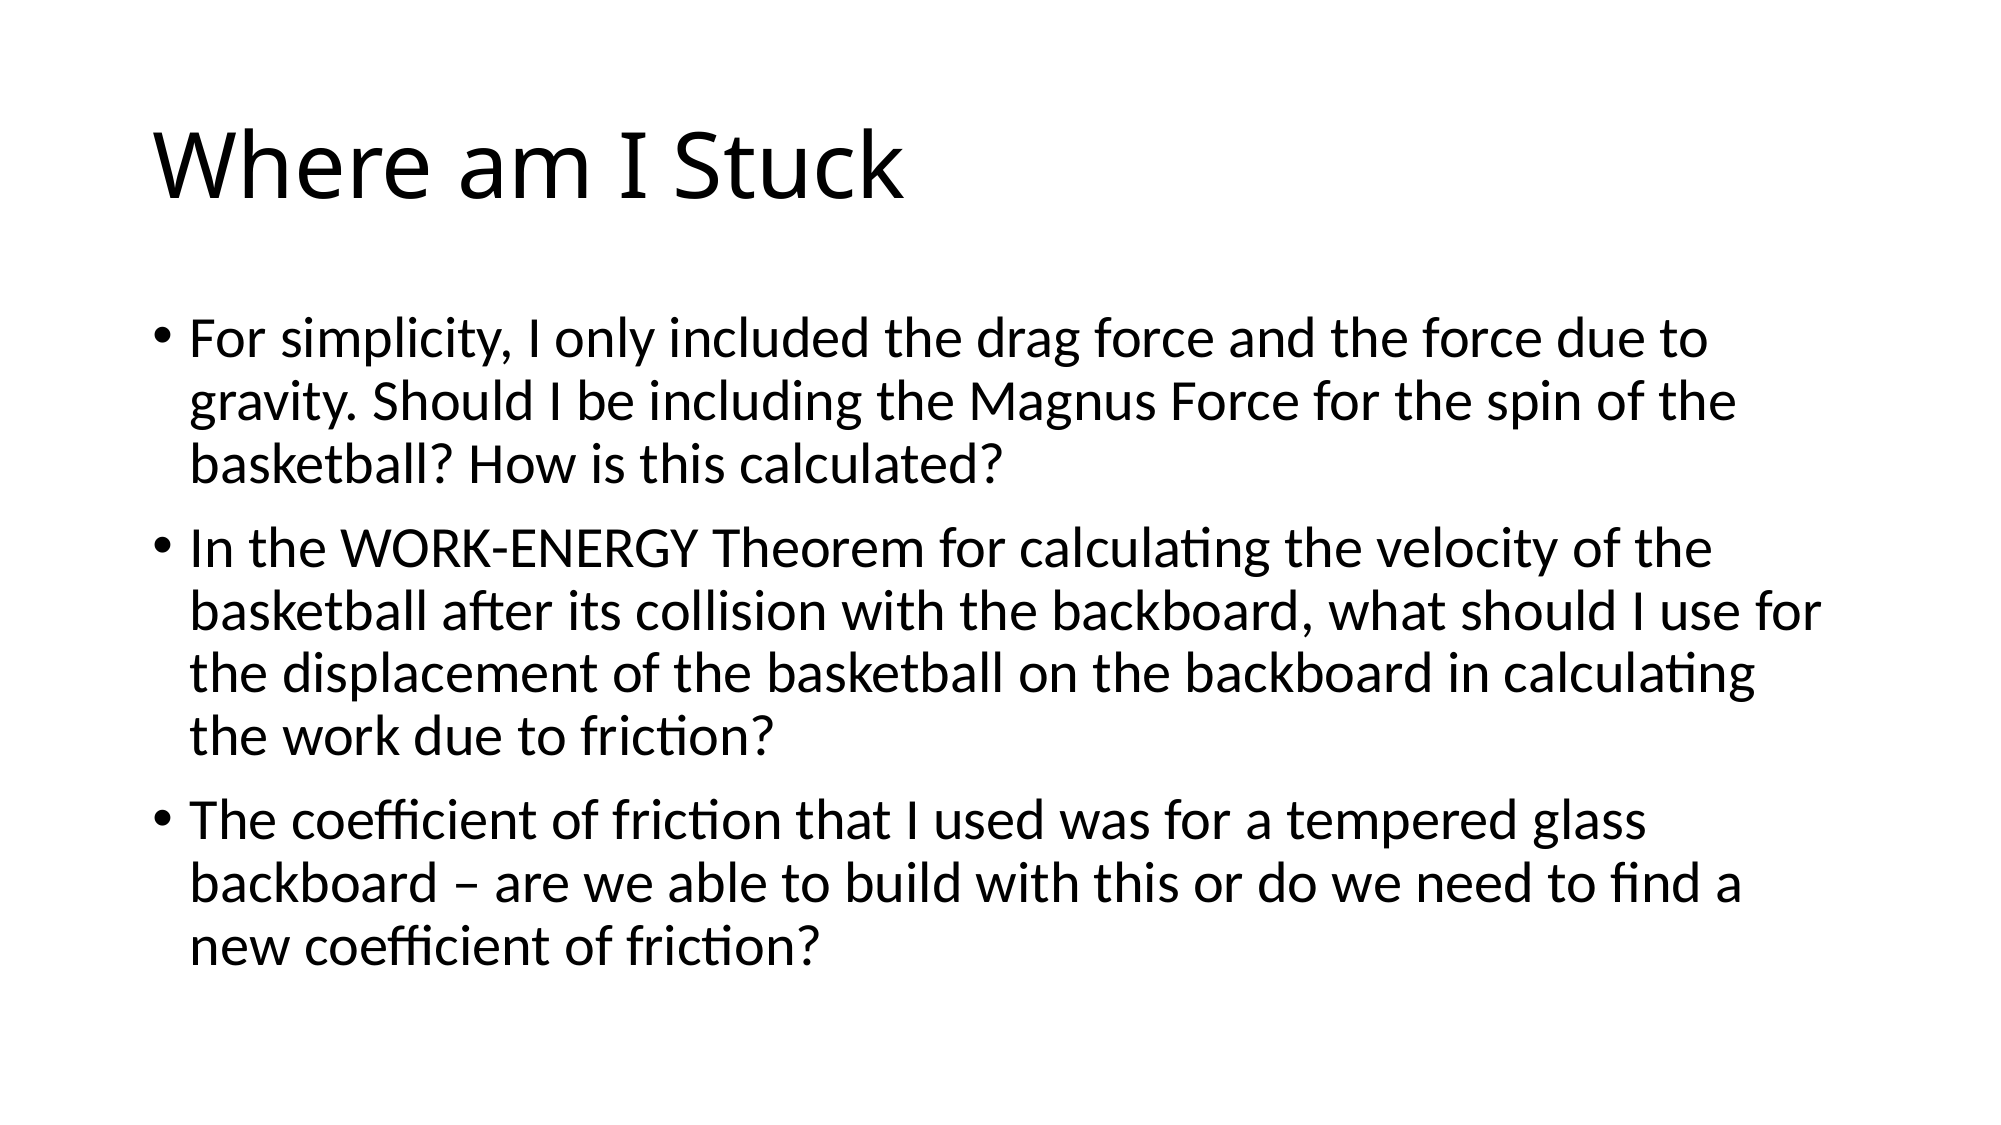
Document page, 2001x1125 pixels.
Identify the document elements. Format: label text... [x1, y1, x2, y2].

list For simplicity, I only included the drag force and the force due to gravity. Should I be including the Magnus Force for the spin of the basketball? How is this calculated? In the WORK-ENERGY Theorem for calculating the velocity of the basketball after its collision with the backboard, what should I use for the displacement of the basketball on the backboard in calculating the work due to friction? The coefficient of friction that I used was for a tempered glass backboard – are we able to build with this or do we need to find a new coefficient of friction? [137, 299, 1863, 1014]
title Where am I Stuck [137, 59, 1863, 278]
